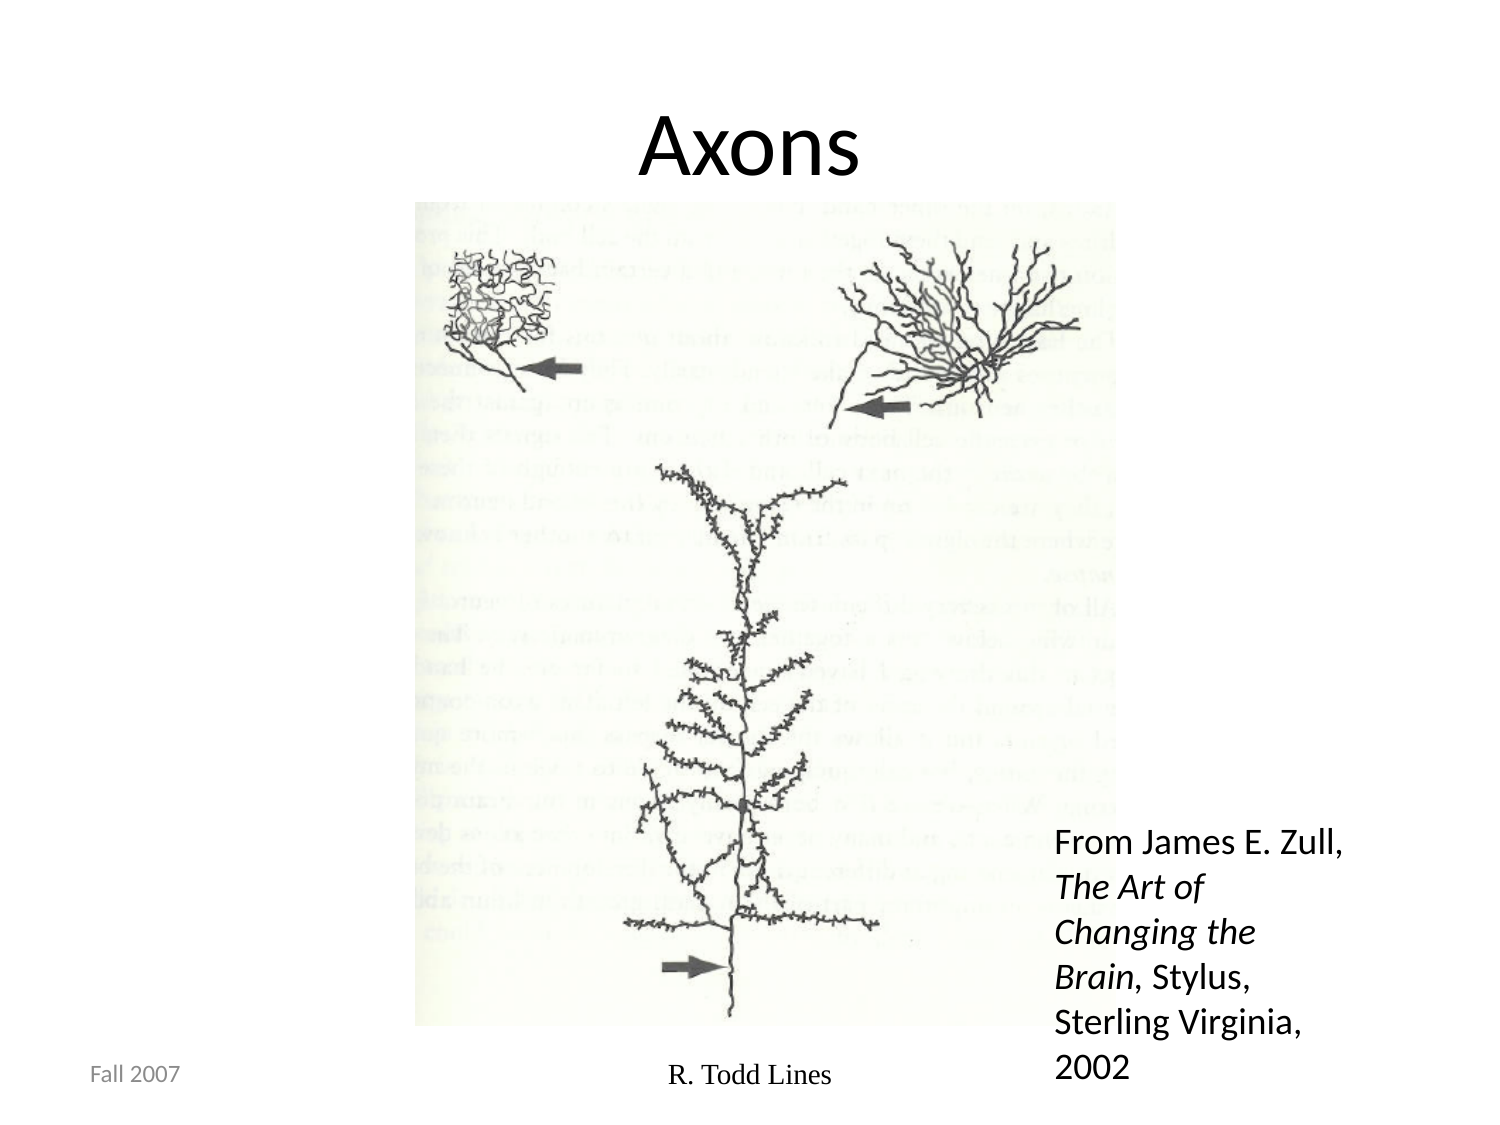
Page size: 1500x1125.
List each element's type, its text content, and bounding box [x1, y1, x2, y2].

picture [415, 201, 1116, 1026]
footer R. Todd Lines [512, 1042, 988, 1103]
slide_number Fall 2007 [75, 1042, 425, 1103]
text_box From James E. Zull, The Art of Changing the Brain, Stylus, Sterling Virginia, 2002 [1039, 809, 1368, 1095]
title Axons [75, 45, 1425, 233]
